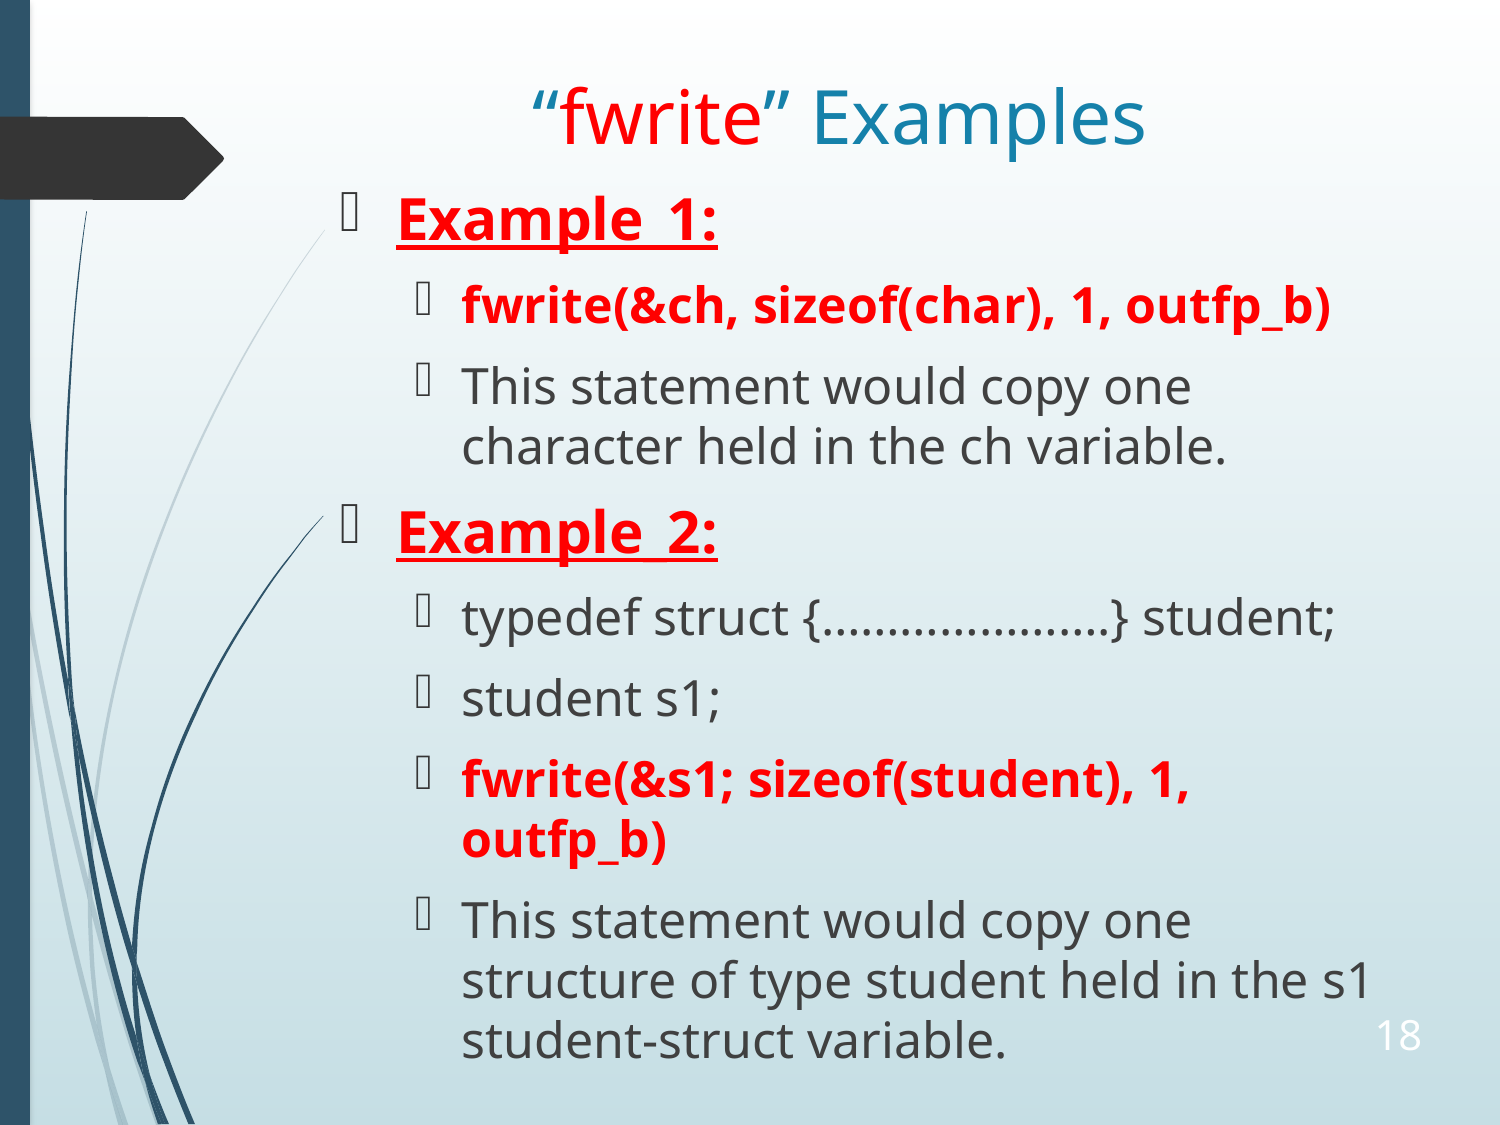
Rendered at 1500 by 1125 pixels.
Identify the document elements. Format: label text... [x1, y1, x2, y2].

slide_number 18 [1125, 999, 1438, 1075]
list Example_1: fwrite(&ch, sizeof(char), 1, outfp_b) This statement would copy one character held in the ch variable. Example_2: typedef struct {………………….} student; student s1; fwrite(&s1; sizeof(student), 1, outfp_b) This statement would copy one structure of type student held in the s1 student-struct variable. [324, 174, 1407, 795]
title “fwrite” Examples [300, 62, 1381, 273]
